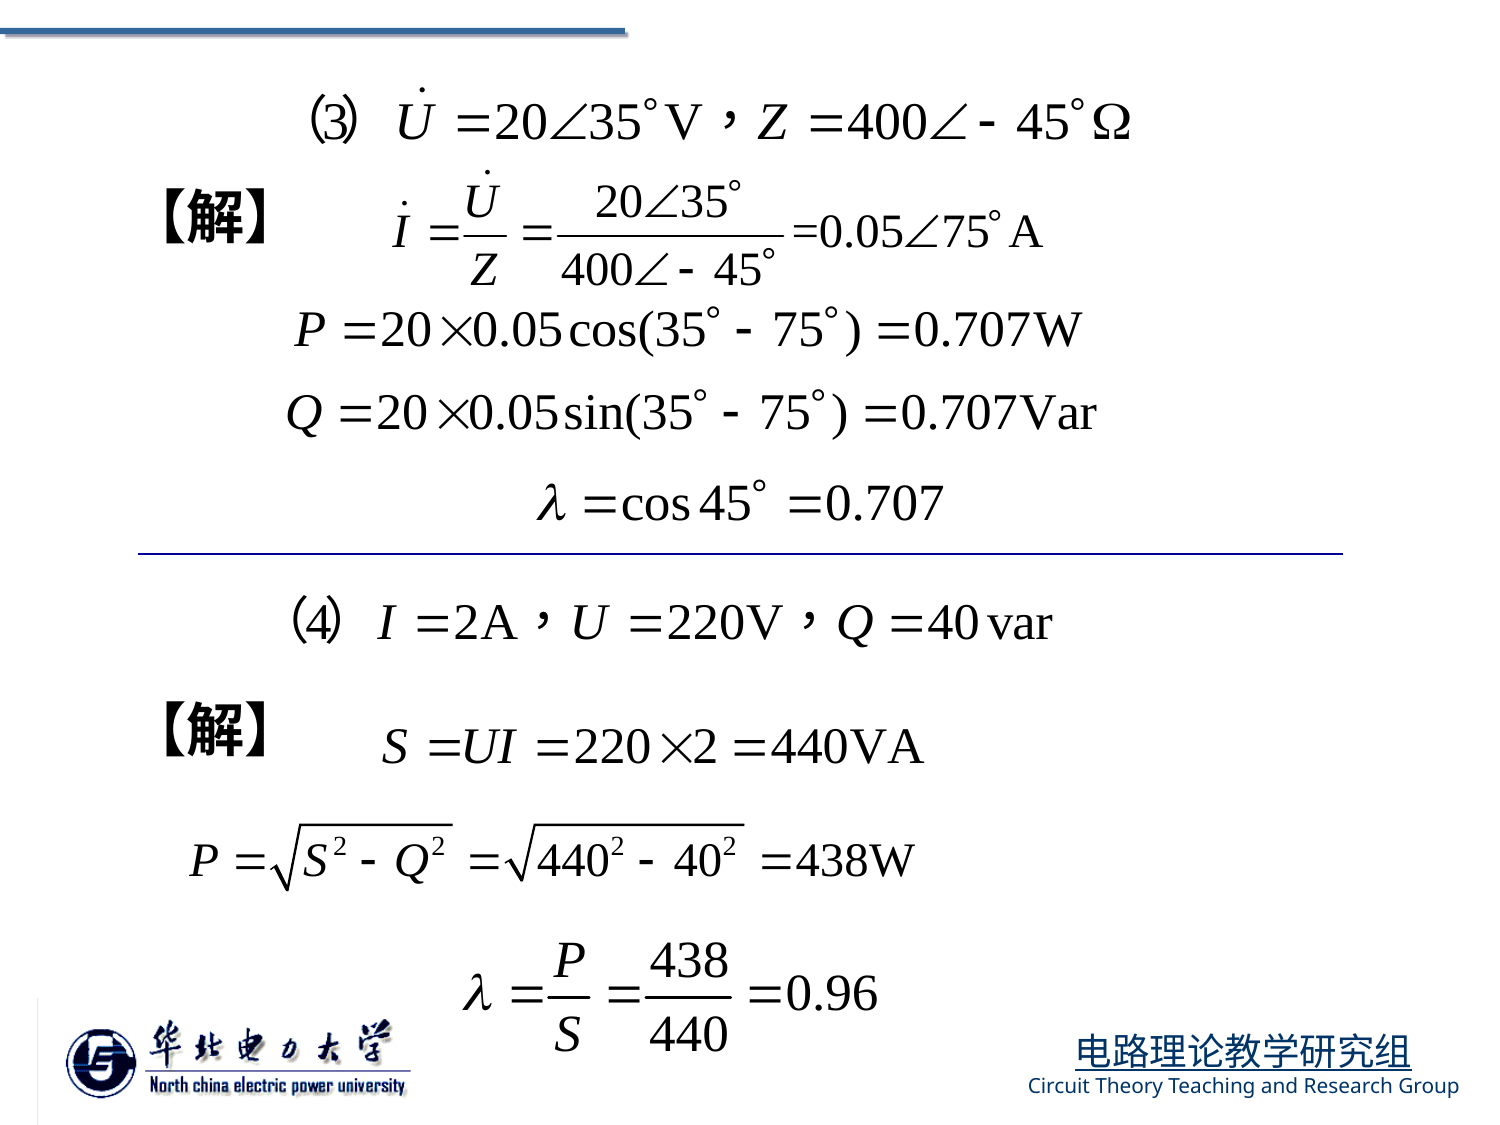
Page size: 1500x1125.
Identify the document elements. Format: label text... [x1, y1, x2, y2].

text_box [453, 927, 889, 1063]
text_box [284, 299, 1094, 369]
text_box 【解】 [113, 685, 318, 771]
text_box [278, 587, 1065, 662]
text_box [278, 382, 1110, 452]
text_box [372, 715, 935, 777]
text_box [383, 163, 1054, 296]
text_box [180, 812, 925, 902]
text_box 【解】 [113, 173, 318, 258]
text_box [527, 472, 954, 534]
picture [37, 997, 413, 1125]
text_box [296, 81, 1142, 153]
